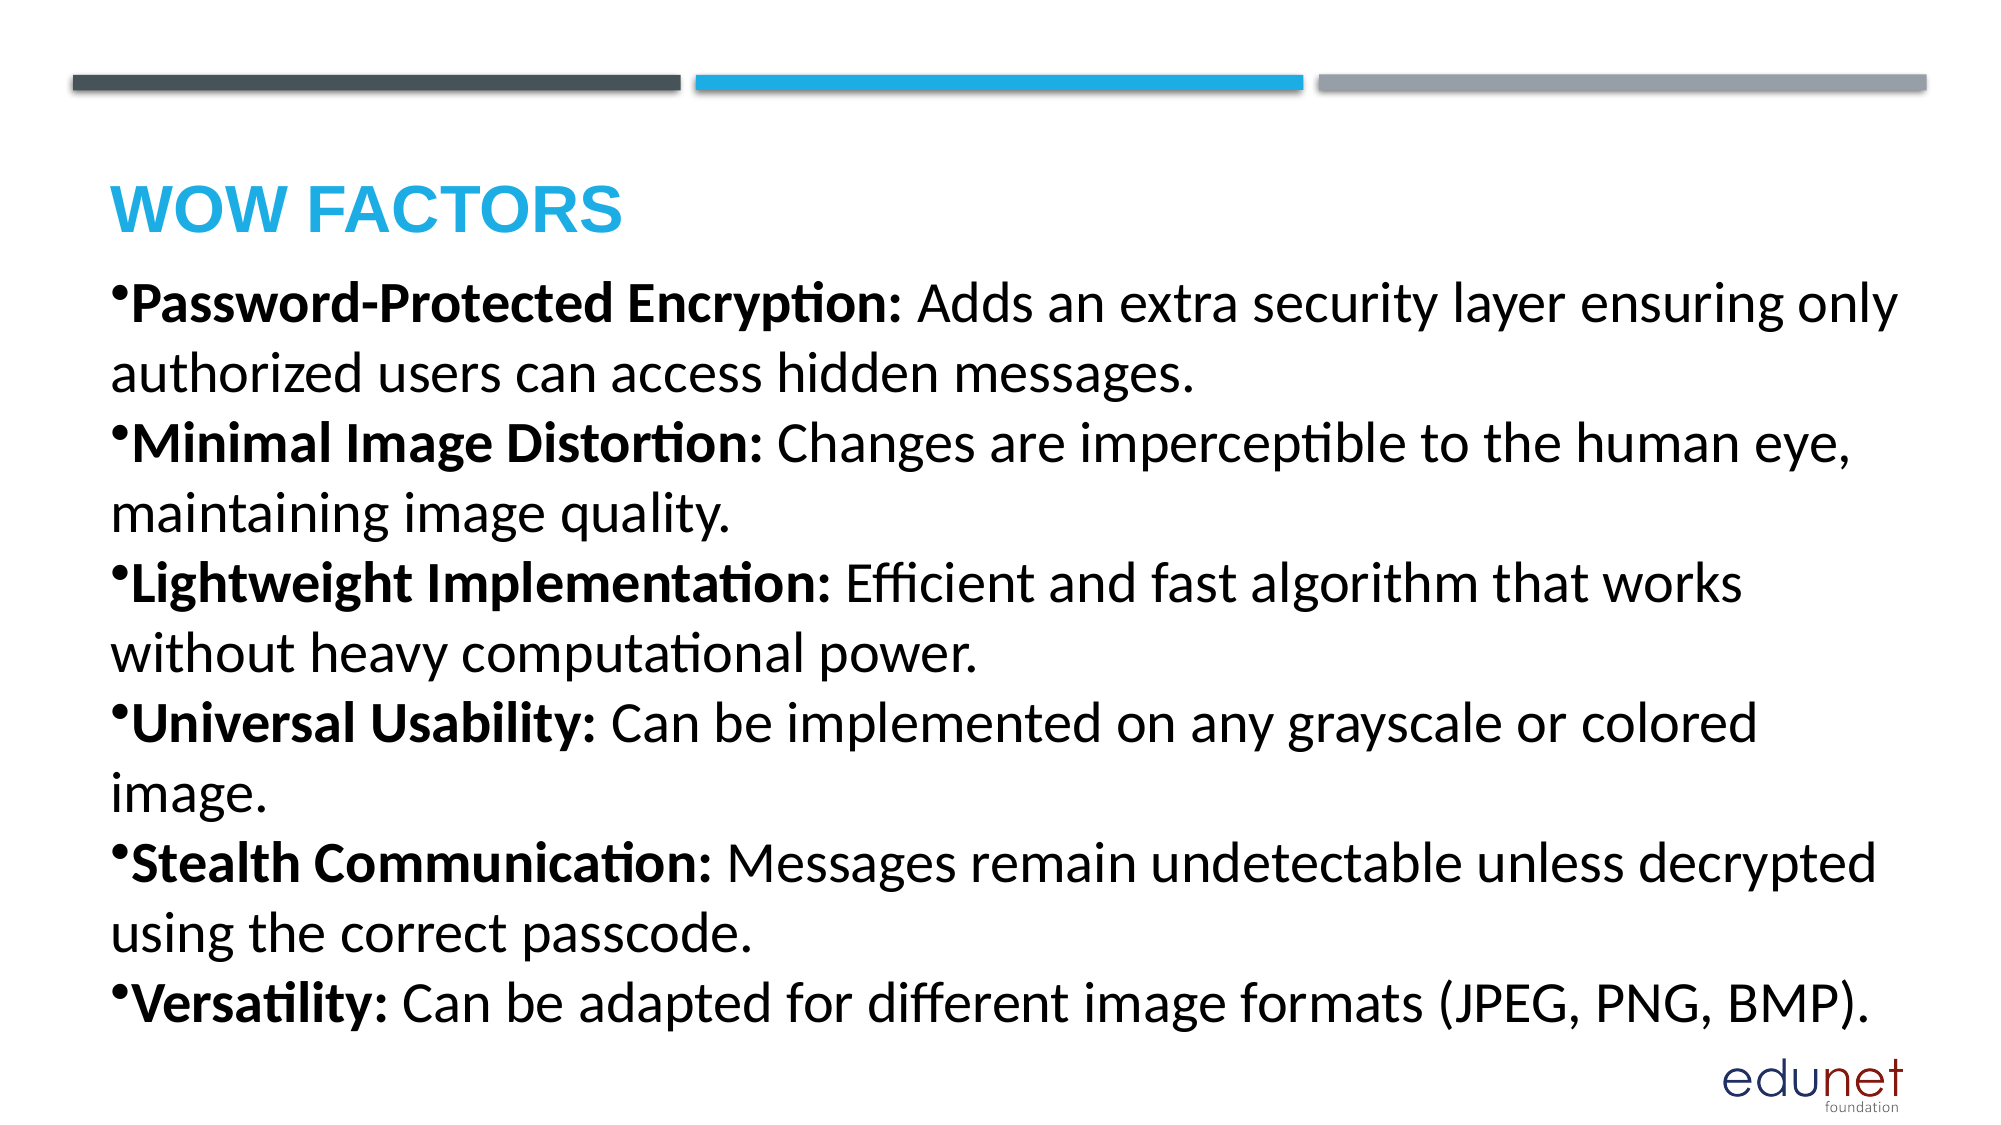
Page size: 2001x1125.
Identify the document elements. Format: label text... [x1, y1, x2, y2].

picture [1719, 1056, 1905, 1116]
title Wow factors [95, 165, 1905, 253]
list Password-Protected Encryption: Adds an extra security layer ensuring only authorized users can access hidden messages. Minimal Image Distortion: Changes are imperceptible to the human eye, maintaining image quality. Lightweight Implementation: Efficient and fast algorithm that works without heavy computational power. Universal Usability: Can be implemented on any grayscale or colored image. Stealth Communication: Messages remain undetectable unless decrypted using the correct passcode. Versatility: Can be adapted for different image formats (JPEG, PNG, BMP). [95, 256, 1936, 1042]
